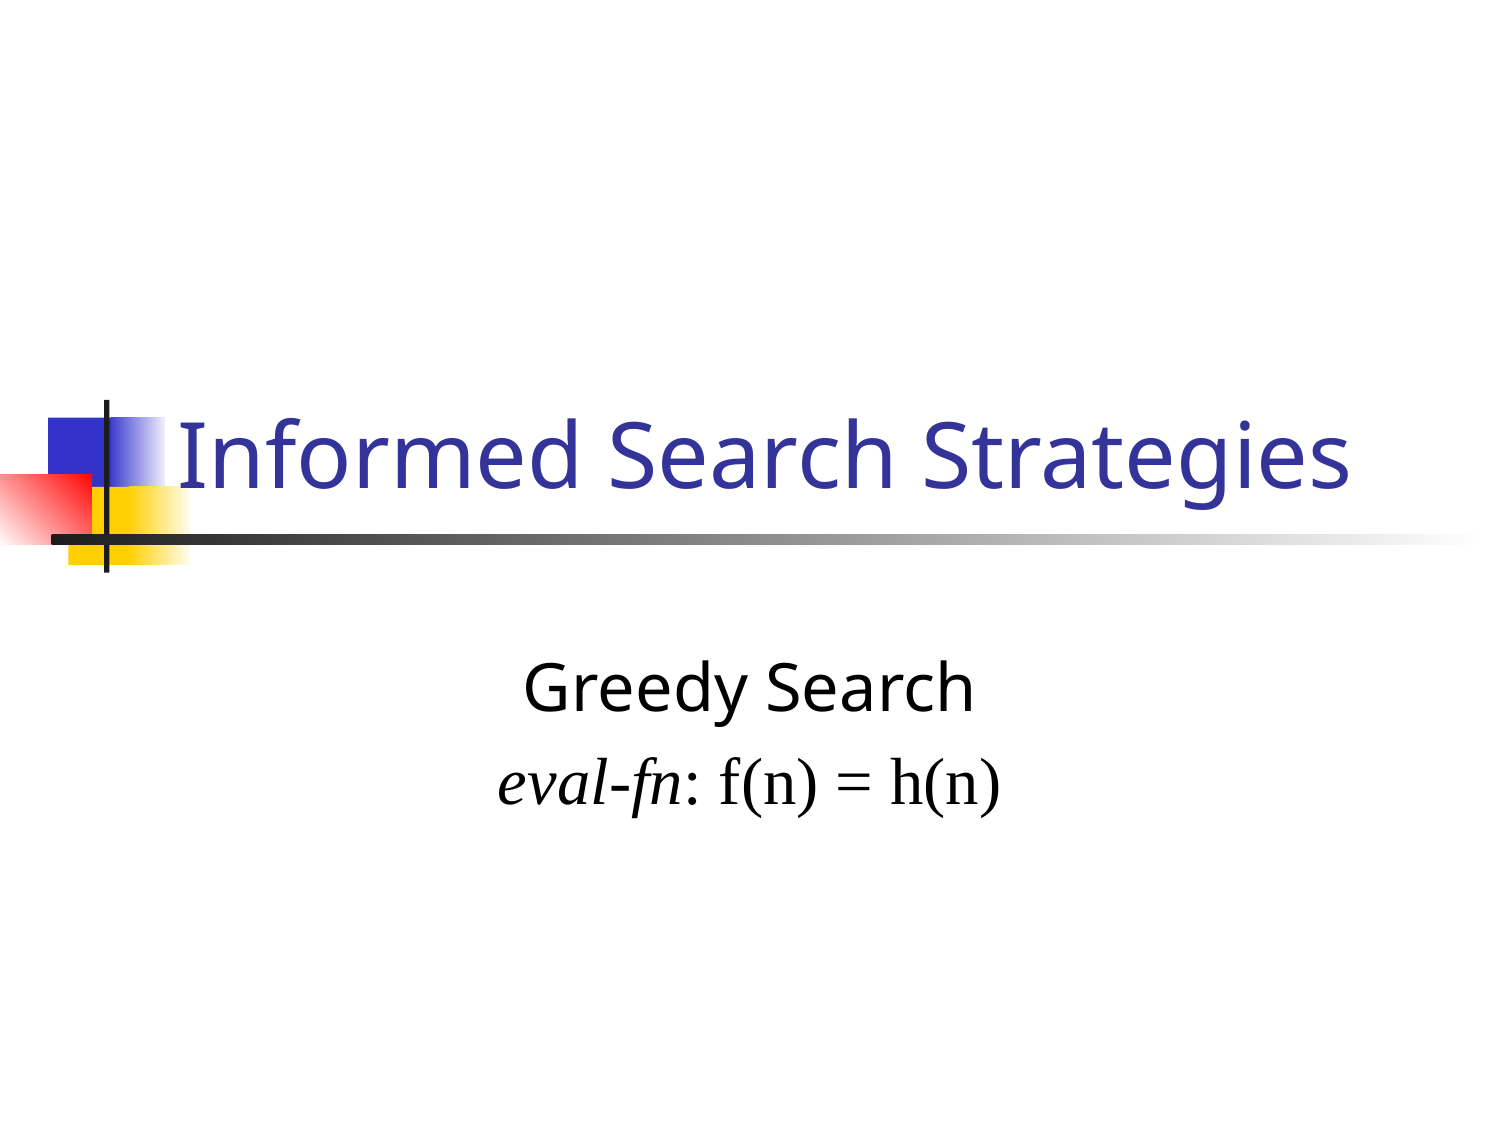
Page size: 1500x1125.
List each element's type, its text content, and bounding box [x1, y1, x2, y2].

title Informed Search Strategies [162, 275, 1438, 515]
subtitle Greedy Search eval-fn: f(n) = h(n) [225, 637, 1275, 925]
